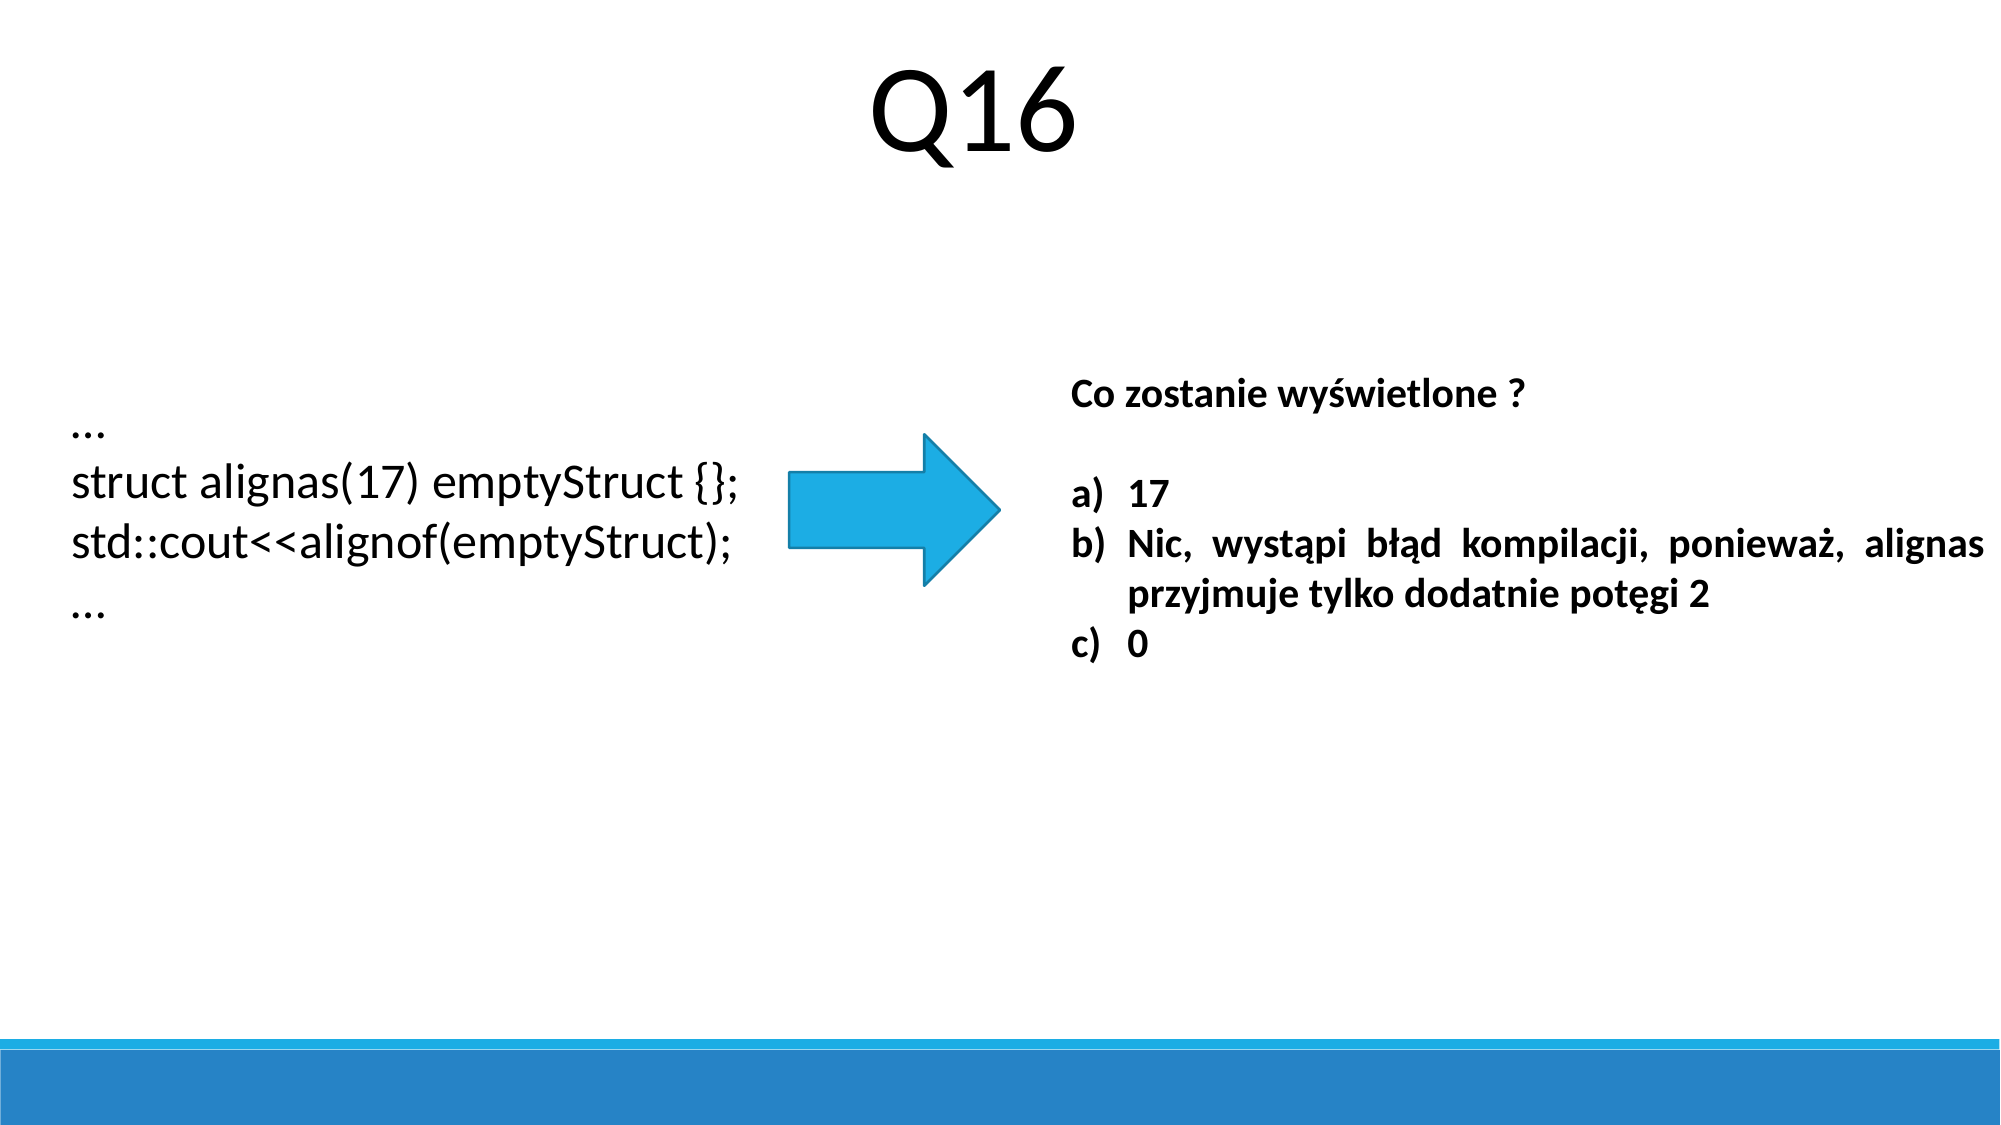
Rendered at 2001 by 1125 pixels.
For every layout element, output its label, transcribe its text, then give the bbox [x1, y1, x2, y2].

text_box Co zostanie wyświetlone ? 17 Nic, wystąpi błąd kompilacji, ponieważ, alignas przyjmuje tylko dodatnie potęgi 2 0 [1056, 358, 2000, 914]
text_box Q16 [853, 18, 1095, 184]
text_box … struct alignas(17) emptyStruct {}; std::cout<<alignof(emptyStruct); … [56, 381, 1057, 636]
